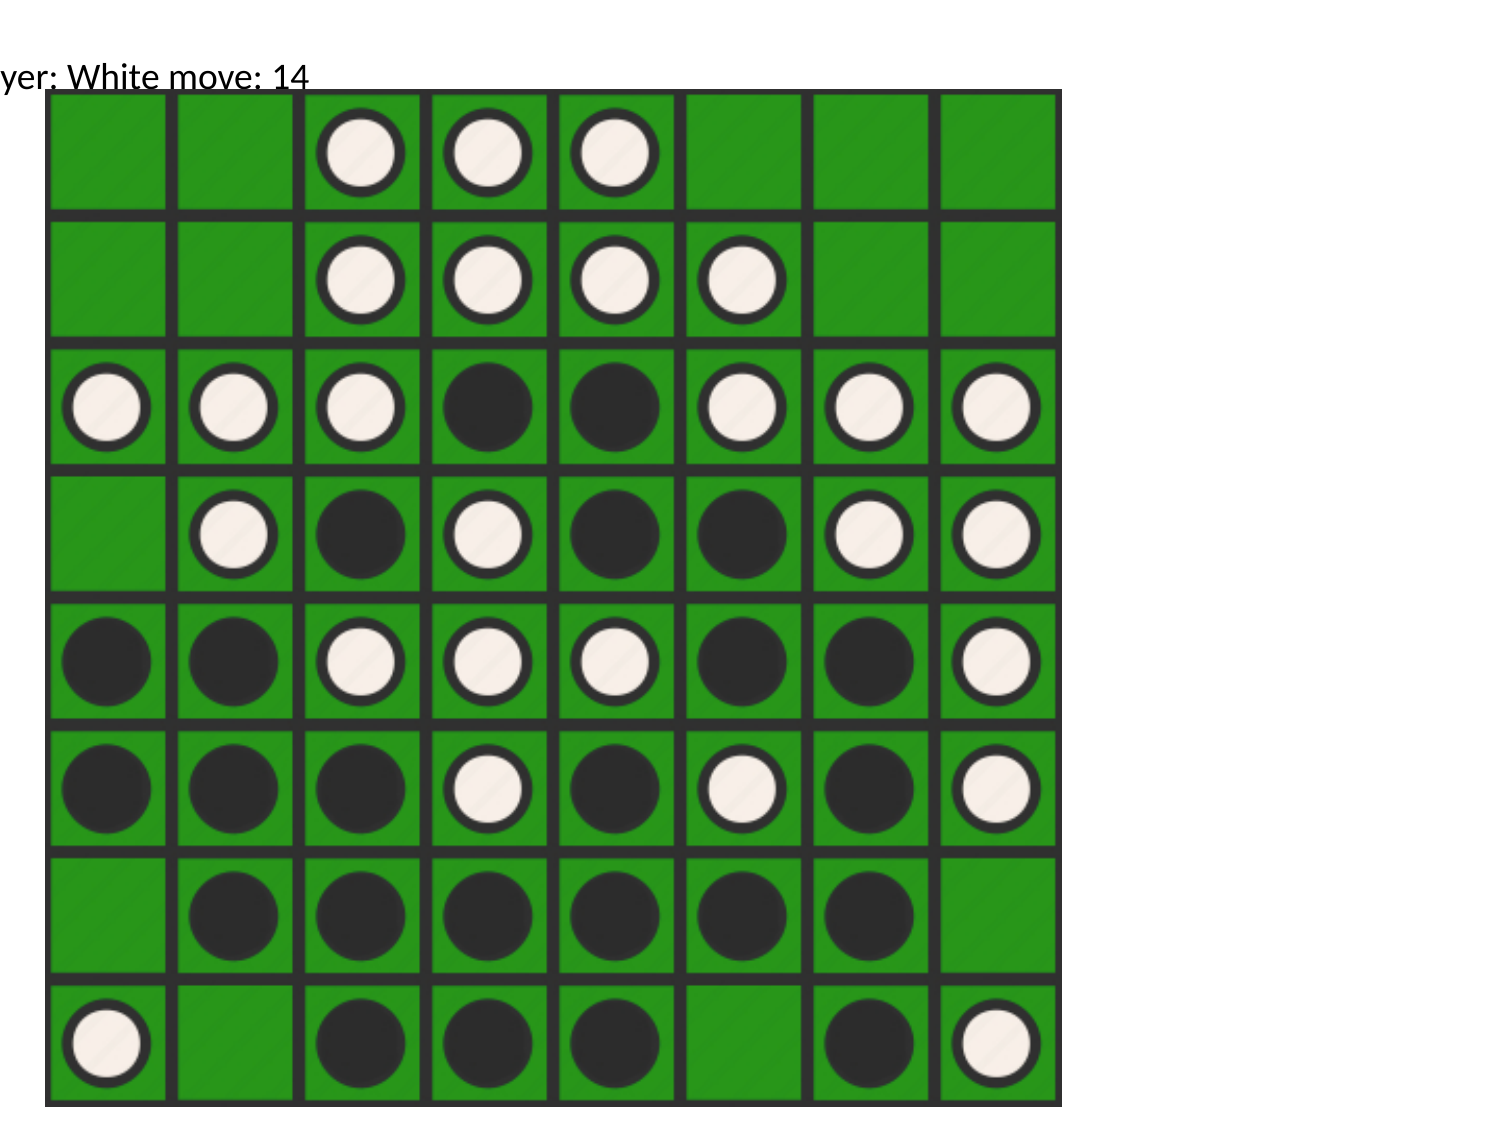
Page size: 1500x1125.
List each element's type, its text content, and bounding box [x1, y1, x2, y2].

text_box turn: 46 player: White move: 14 [0, 44, 325, 105]
picture [44, 89, 1062, 1107]
